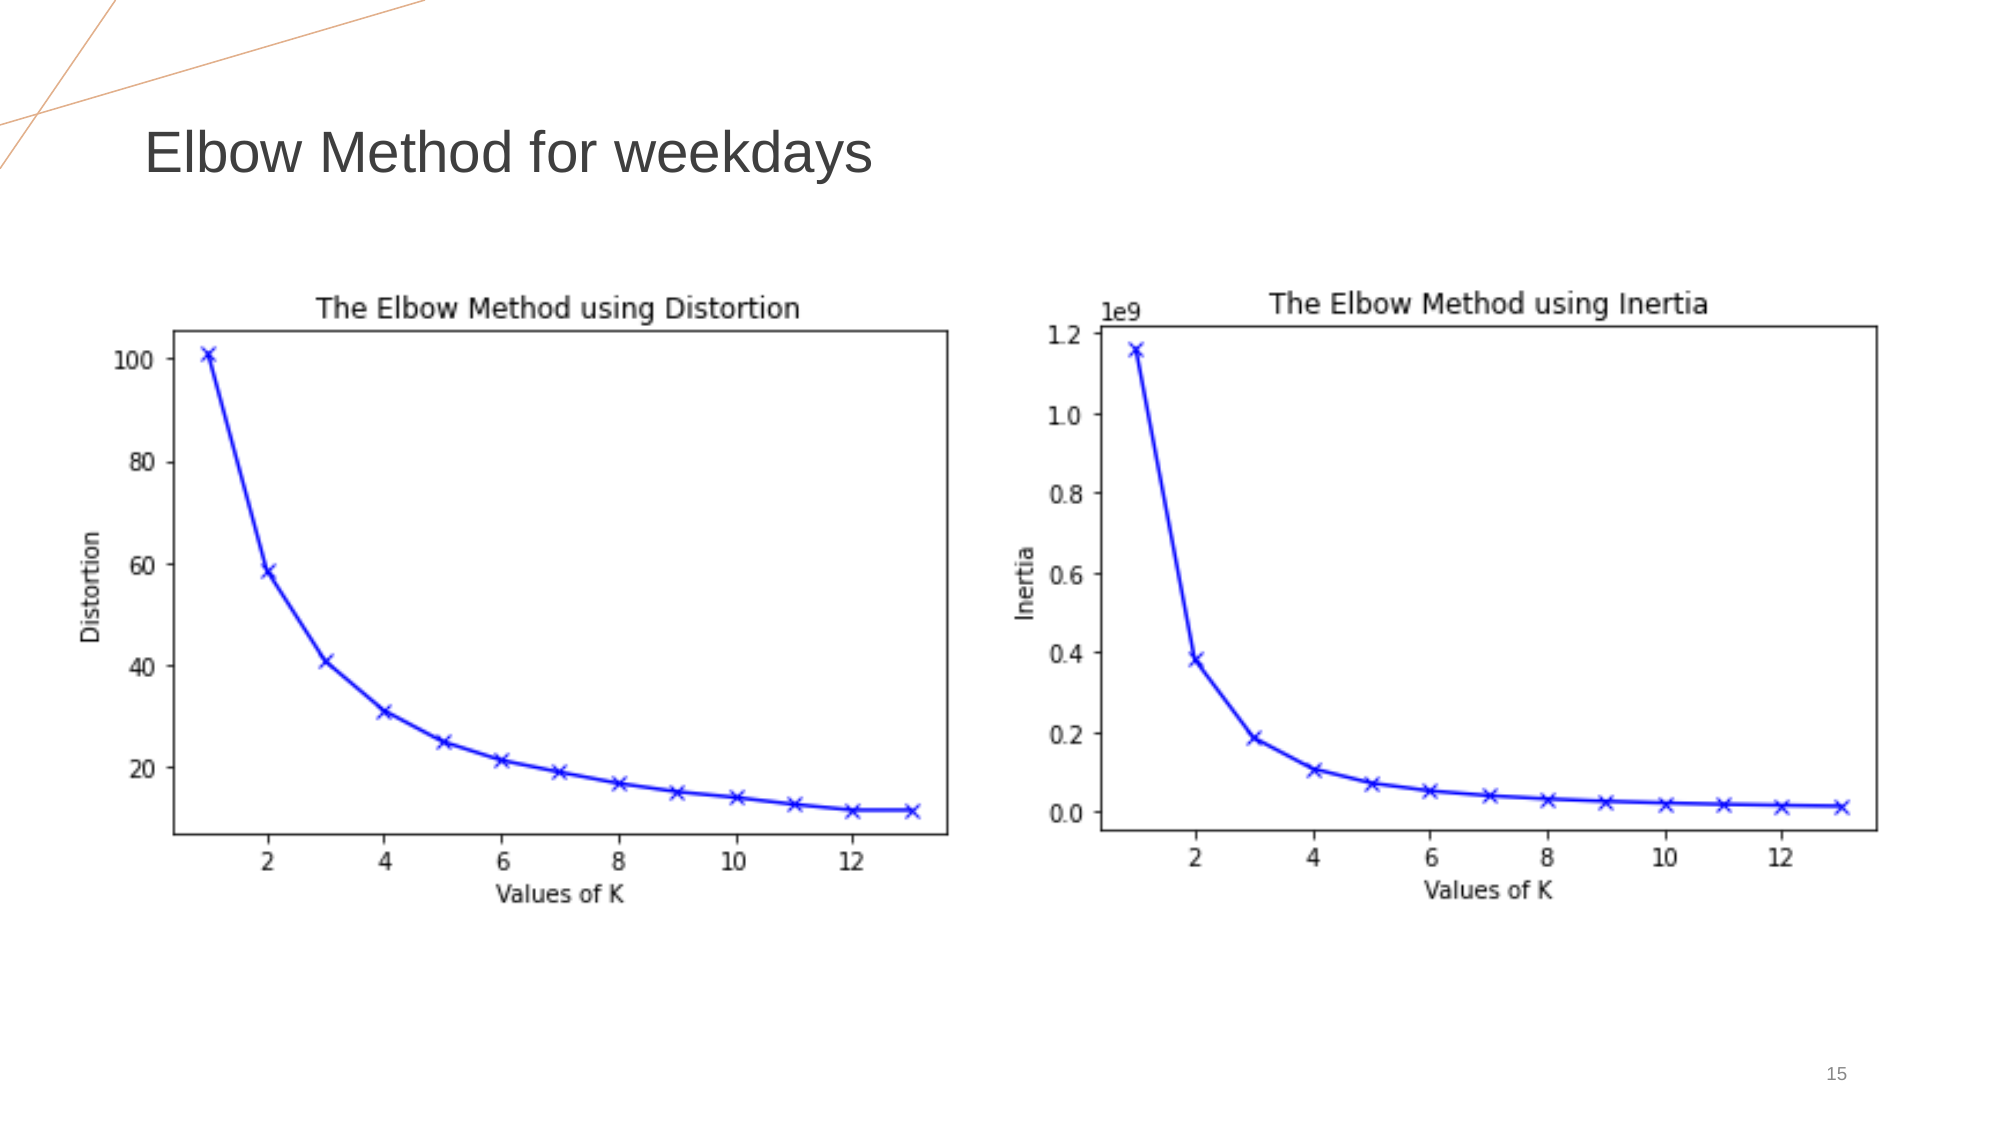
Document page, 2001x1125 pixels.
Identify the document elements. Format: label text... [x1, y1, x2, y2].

slide_number ‹#› [1412, 1042, 1863, 1103]
picture [50, 288, 1918, 932]
title Elbow Method for weekdays [18, 45, 1000, 263]
